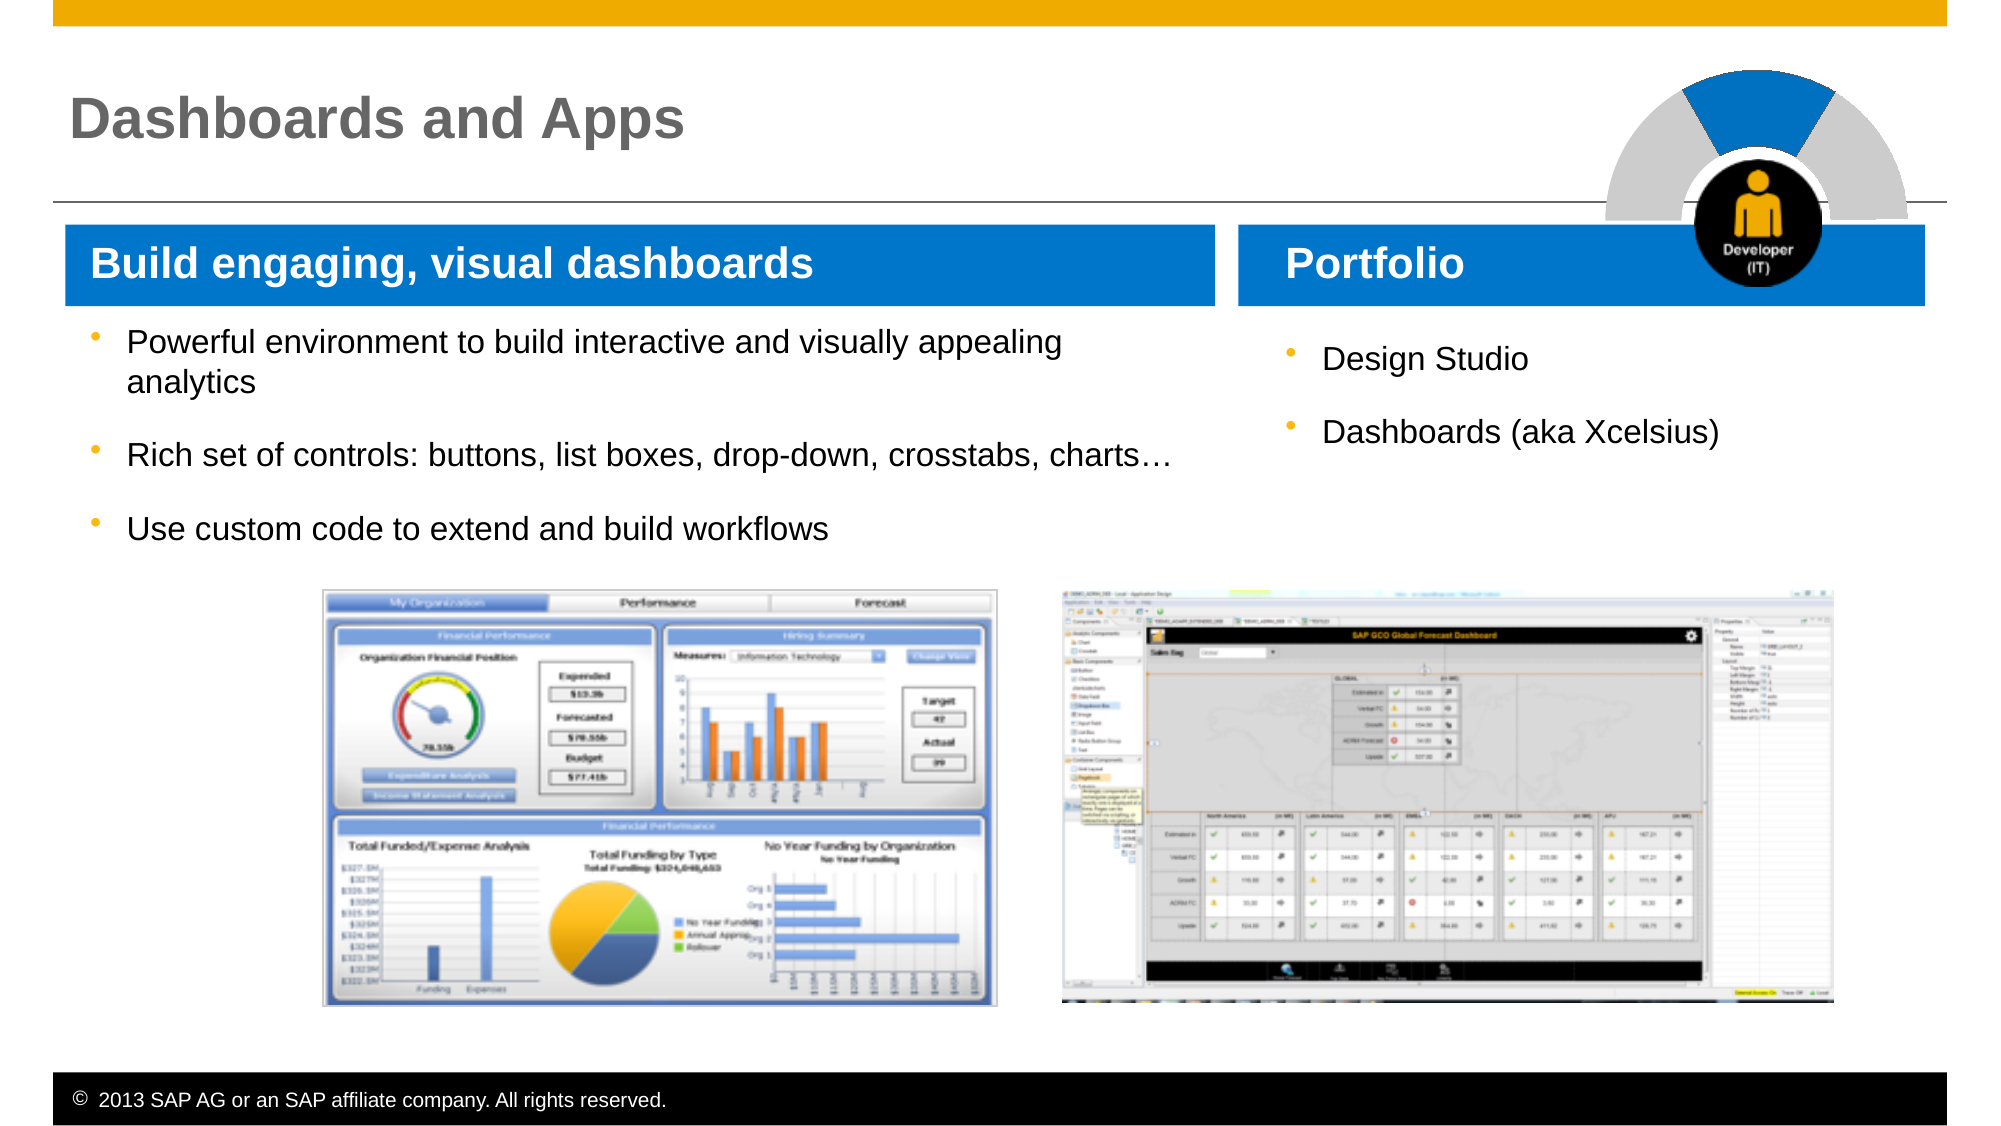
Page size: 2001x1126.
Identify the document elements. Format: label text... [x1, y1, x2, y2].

text_box [1913, 224, 1925, 307]
text_box Build engaging, visual dashboards Powerful environment to build interactive and visually appealing analytics Rich set of controls: buttons, list boxes, drop-down, crosstabs, charts… Use custom code to extend and build workflows [69, 214, 1222, 662]
text_box [65, 224, 69, 307]
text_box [1604, 69, 1909, 372]
picture [1061, 590, 1834, 1004]
title Dashboards and Apps [69, 53, 1582, 178]
text_box [1238, 224, 1265, 307]
picture [1693, 159, 1822, 287]
picture [324, 590, 997, 1006]
text_box Portfolio Design Studio Dashboards (aka Xcelsius) [1265, 214, 1836, 528]
